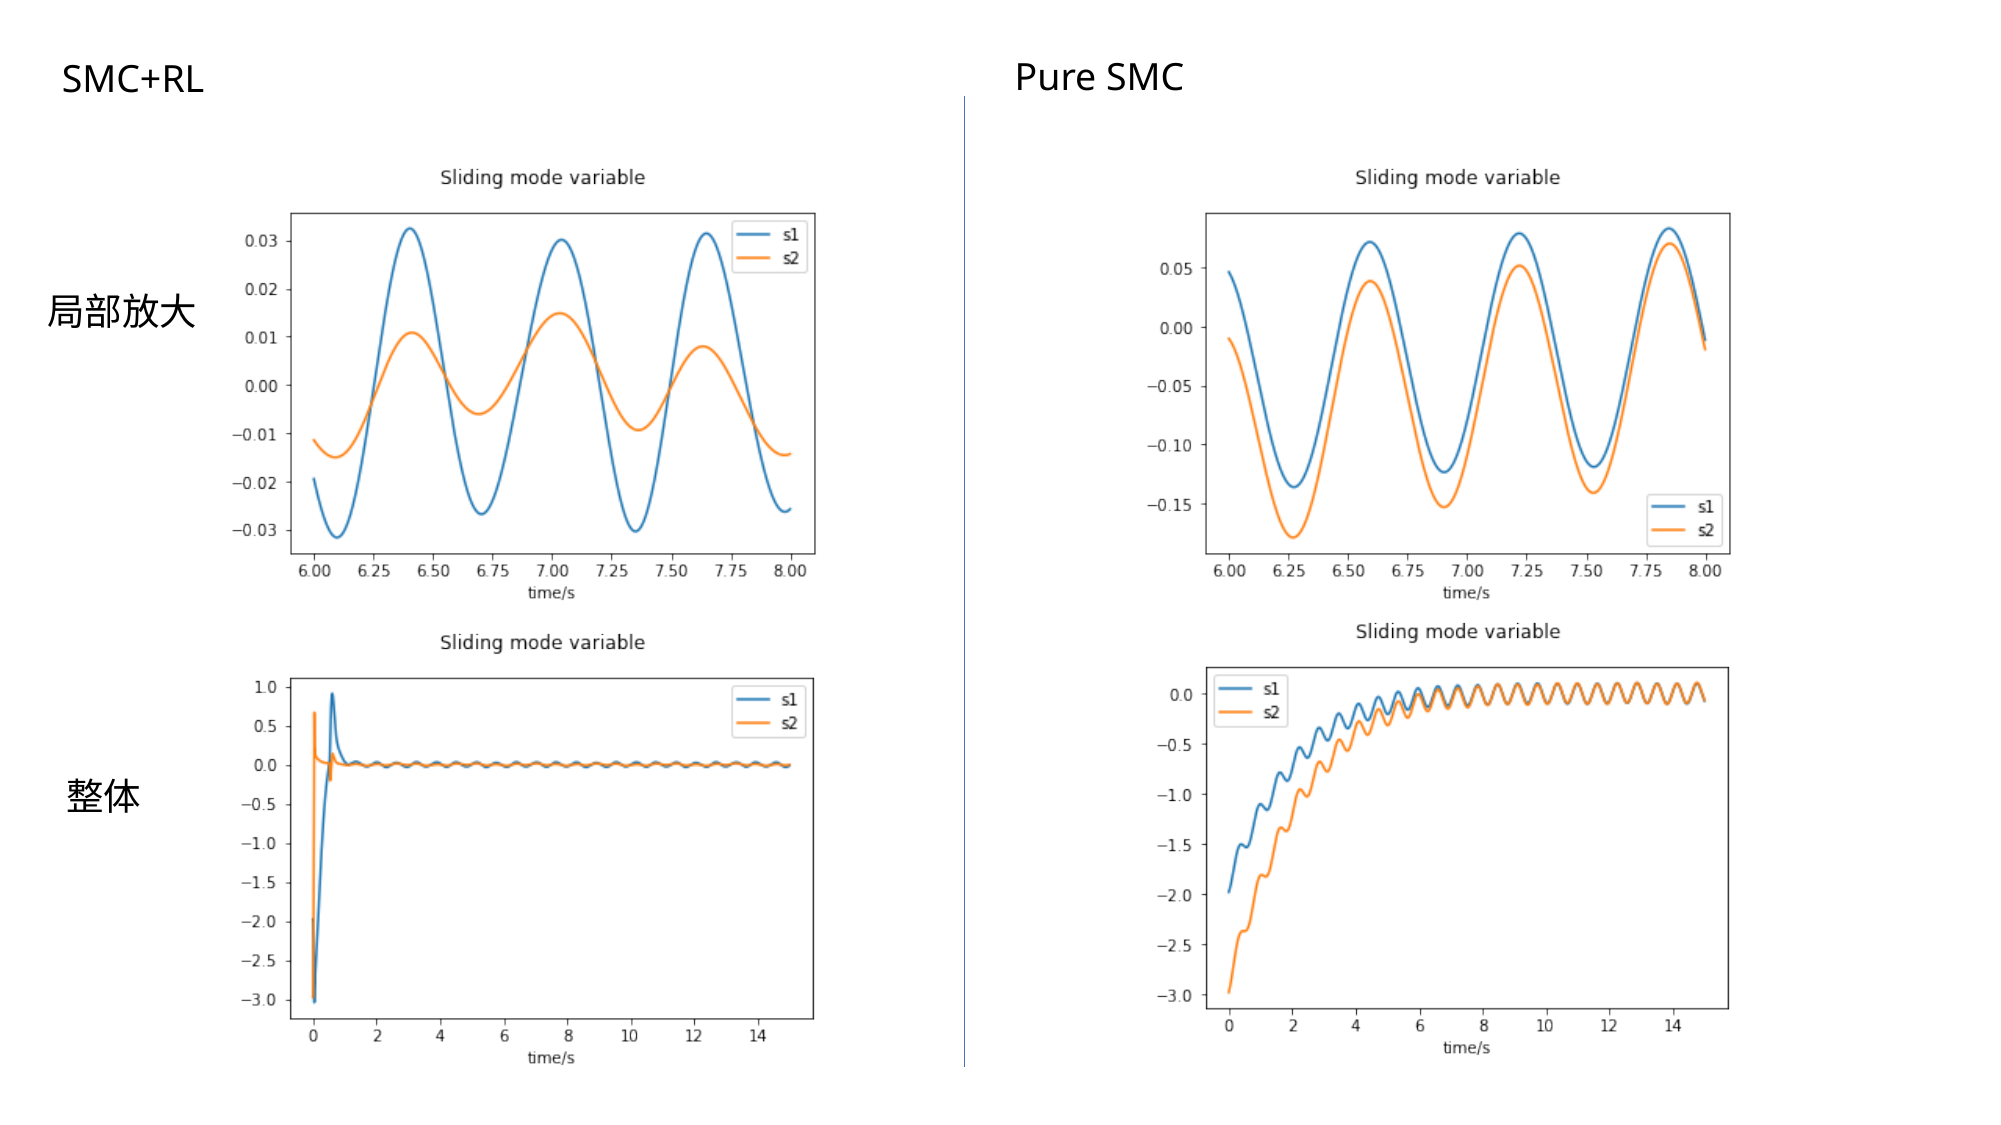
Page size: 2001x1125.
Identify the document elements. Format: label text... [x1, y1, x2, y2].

text_box SMC+RL [47, 47, 280, 107]
text_box Pure SMC [999, 46, 1233, 106]
text_box 整体 [51, 765, 229, 826]
picture [1135, 158, 1739, 1068]
picture [220, 158, 824, 613]
picture [229, 623, 824, 1078]
text_box 局部放大 [32, 280, 220, 341]
